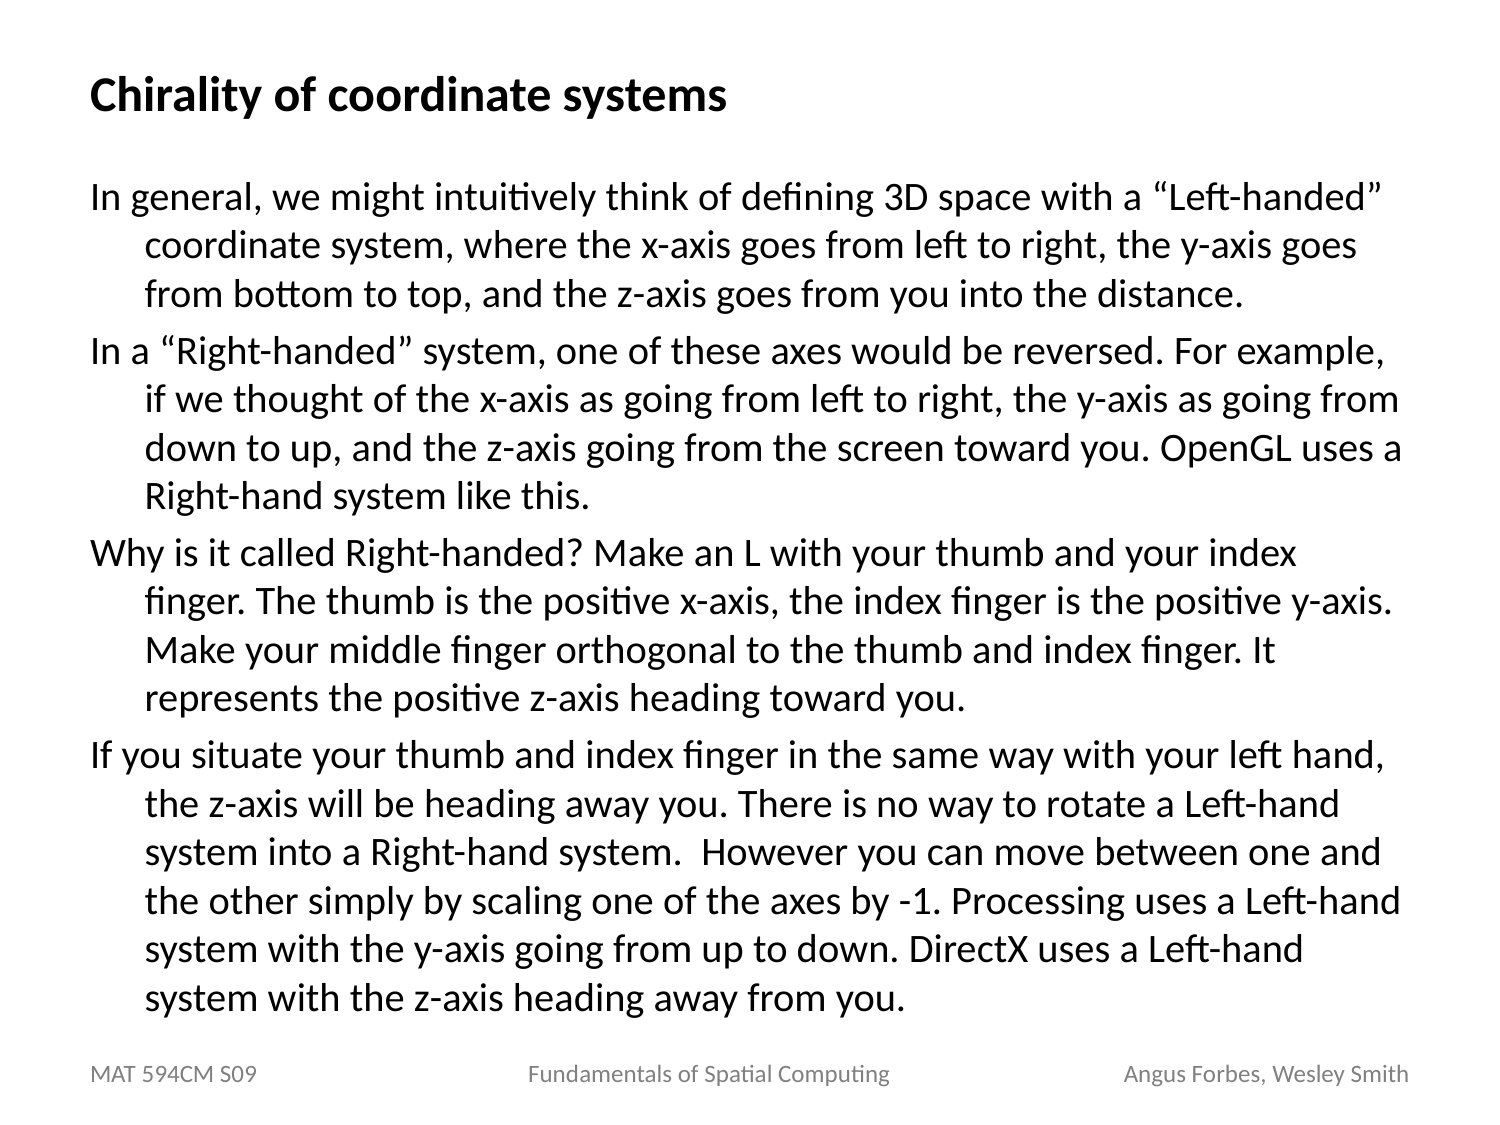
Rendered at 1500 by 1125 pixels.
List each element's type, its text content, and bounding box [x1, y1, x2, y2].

title Chirality of coordinate systems [75, 45, 1425, 138]
list In general, we might intuitively think of defining 3D space with a “Left-handed” coordinate system, where the x-axis goes from left to right, the y-axis goes from bottom to top, and the z-axis goes from you into the distance. In a “Right-handed” system, one of these axes would be reversed. For example, if we thought of the x-axis as going from left to right, the y-axis as going from down to up, and the z-axis going from the screen toward you. OpenGL uses a Right-hand system like this. Why is it called Right-handed? Make an L with your thumb and your index finger. The thumb is the positive x-axis, the index finger is the positive y-axis. Make your middle finger orthogonal to the thumb and index finger. It represents the positive z-axis heading toward you. If you situate your thumb and index finger in the same way with your left hand, the z-axis will be heading away you. There is no way to rotate a Left-hand system into a Right-hand system. However you can move between one and the other simply by scaling one of the axes by -1. Processing uses a Left-hand system with the y-axis going from up to down. DirectX uses a Left-hand system with the z-axis heading away from you. [75, 162, 1425, 1043]
